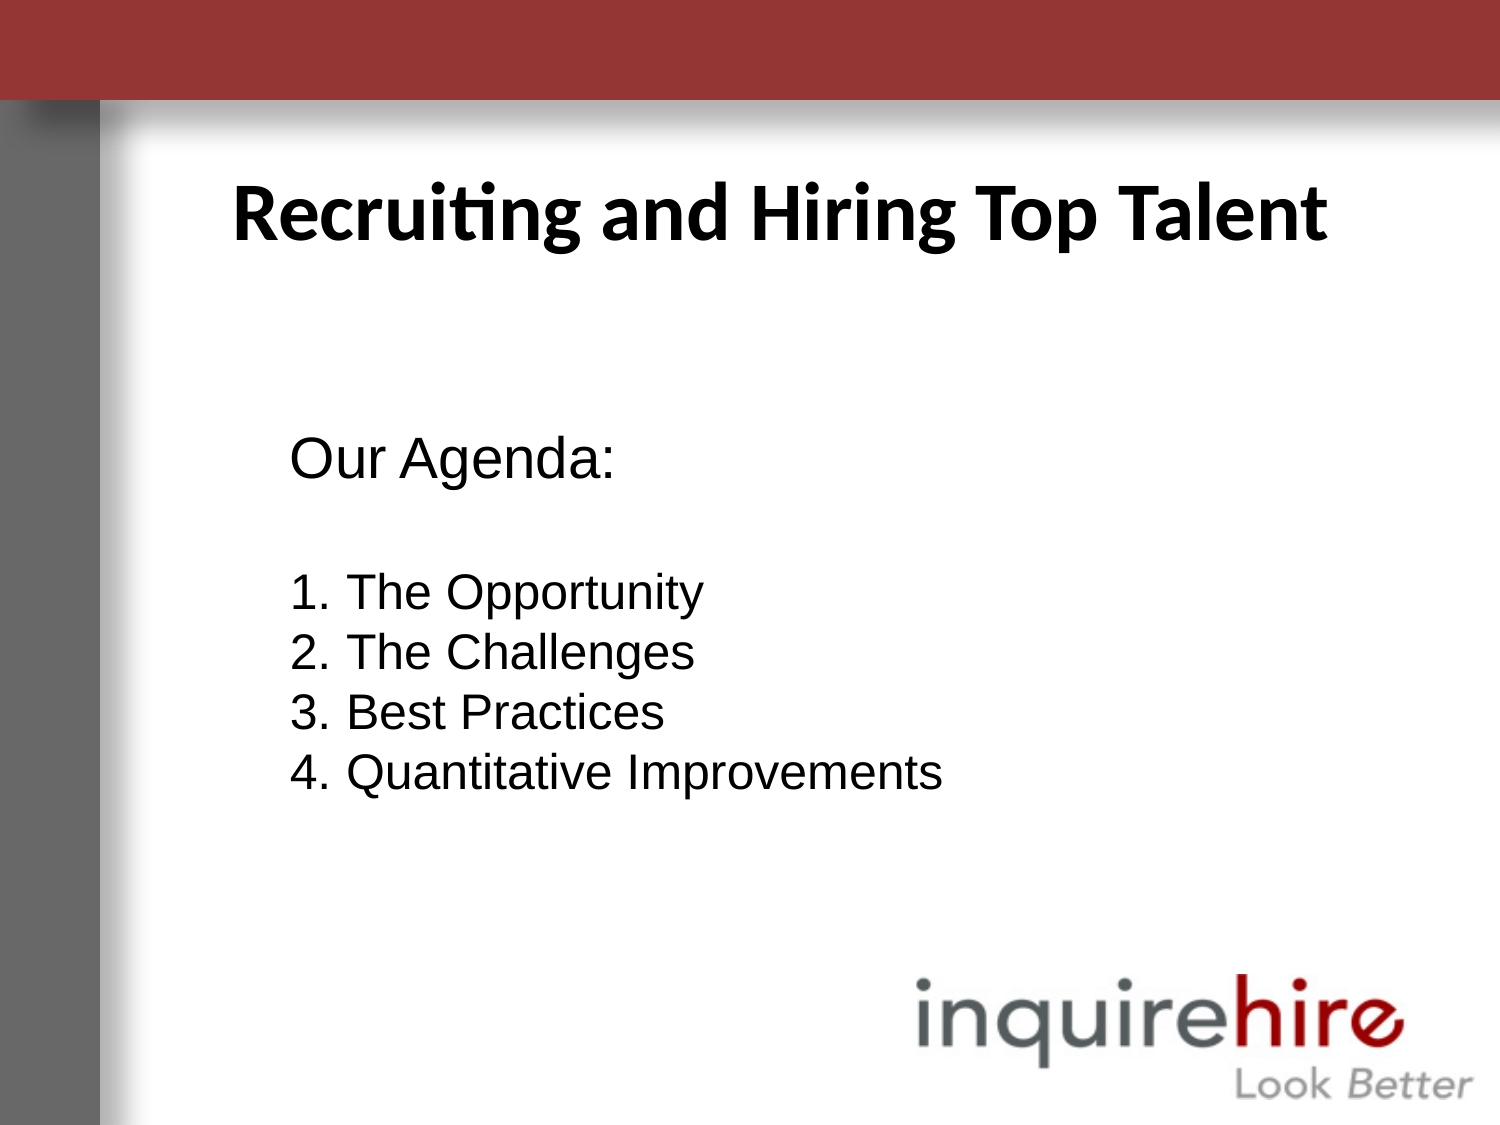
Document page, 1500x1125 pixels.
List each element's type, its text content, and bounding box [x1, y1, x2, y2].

text_box Recruiting and Hiring Top Talent [149, 149, 1413, 265]
picture [916, 974, 1476, 1101]
text_box [0, 0, 1500, 102]
text_box Our Agenda: The Opportunity The Challenges Best Practices Quantitative Improvements [275, 412, 1363, 868]
text_box [0, 102, 102, 1125]
